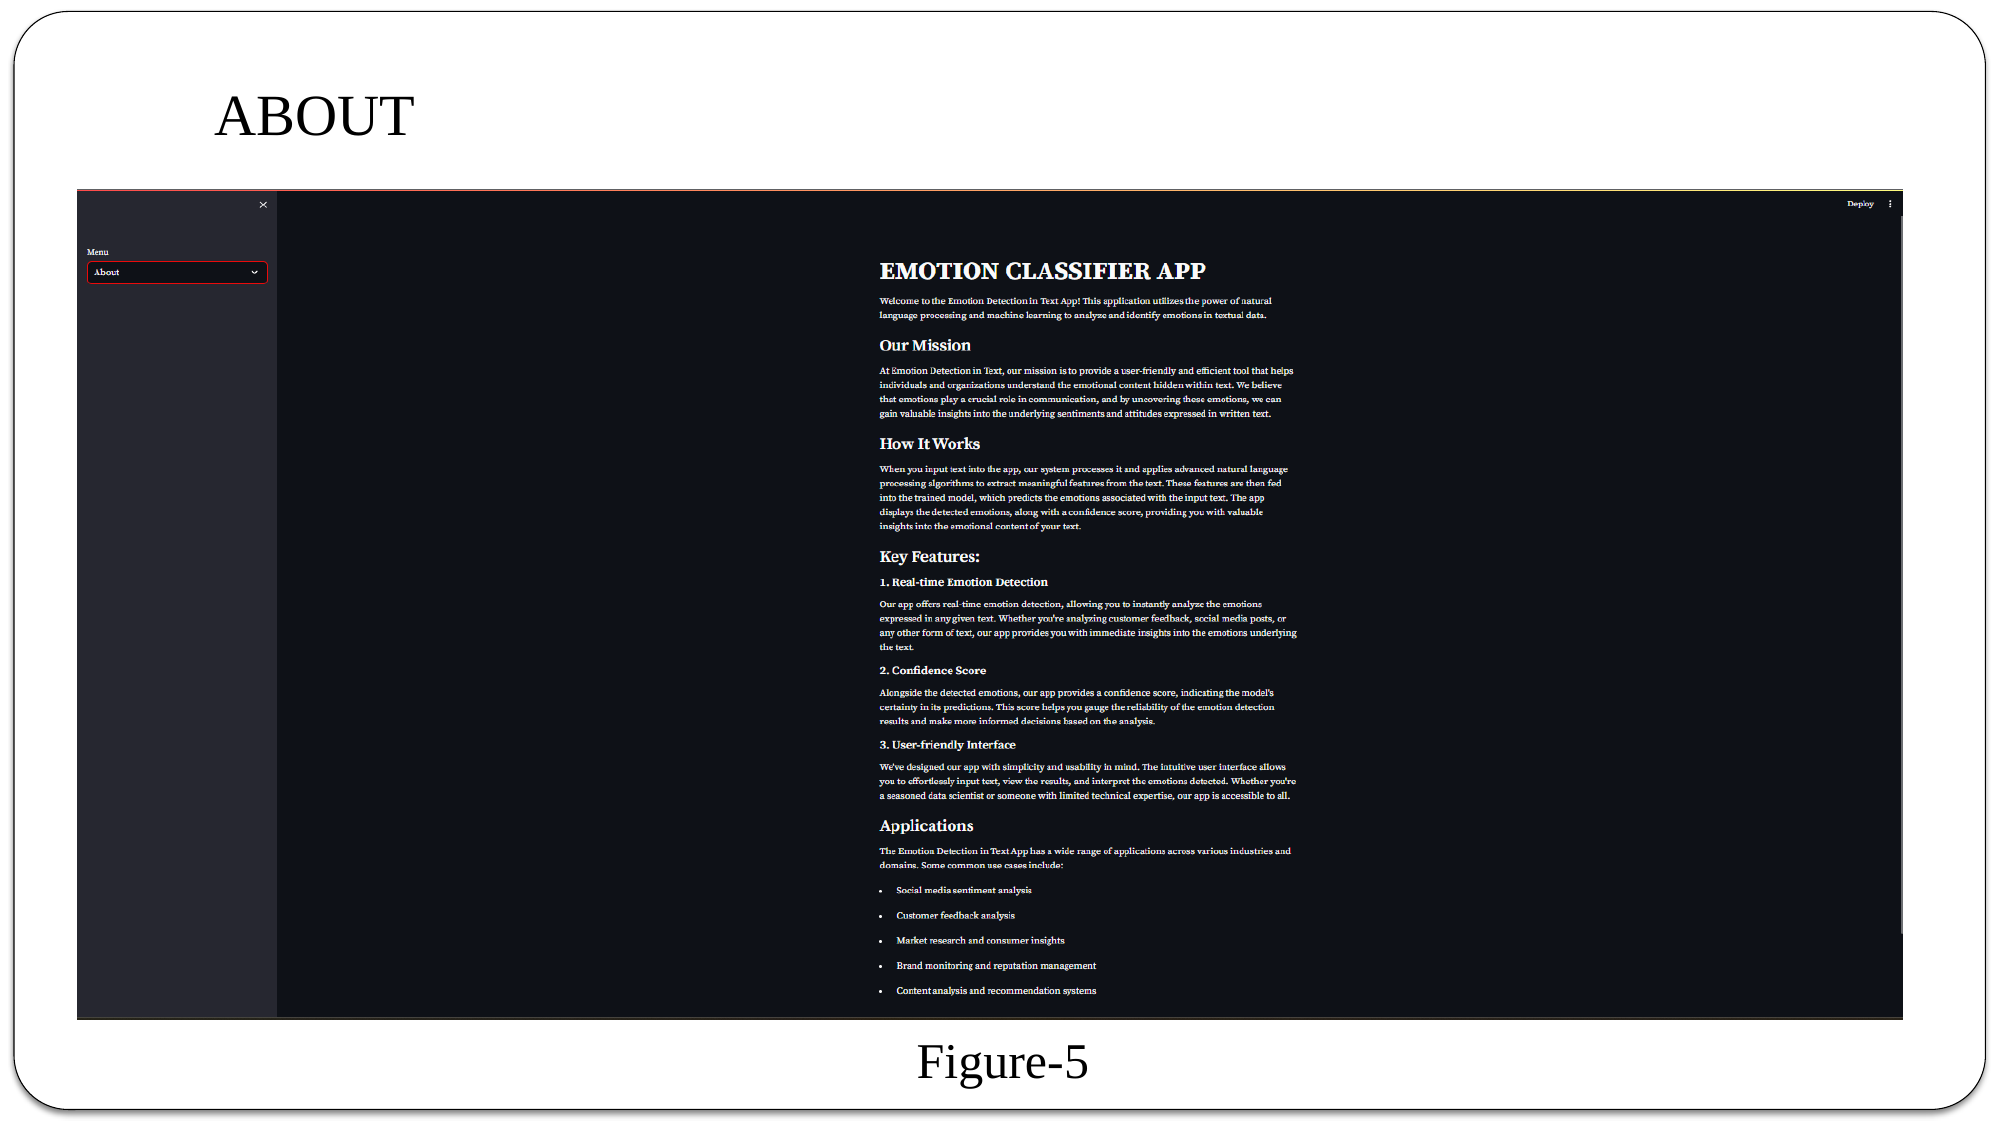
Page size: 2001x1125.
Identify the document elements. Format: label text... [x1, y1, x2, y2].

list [77, 189, 1903, 1020]
title ABOUT [200, 45, 1900, 186]
text_box Figure-5 [901, 1031, 1145, 1097]
